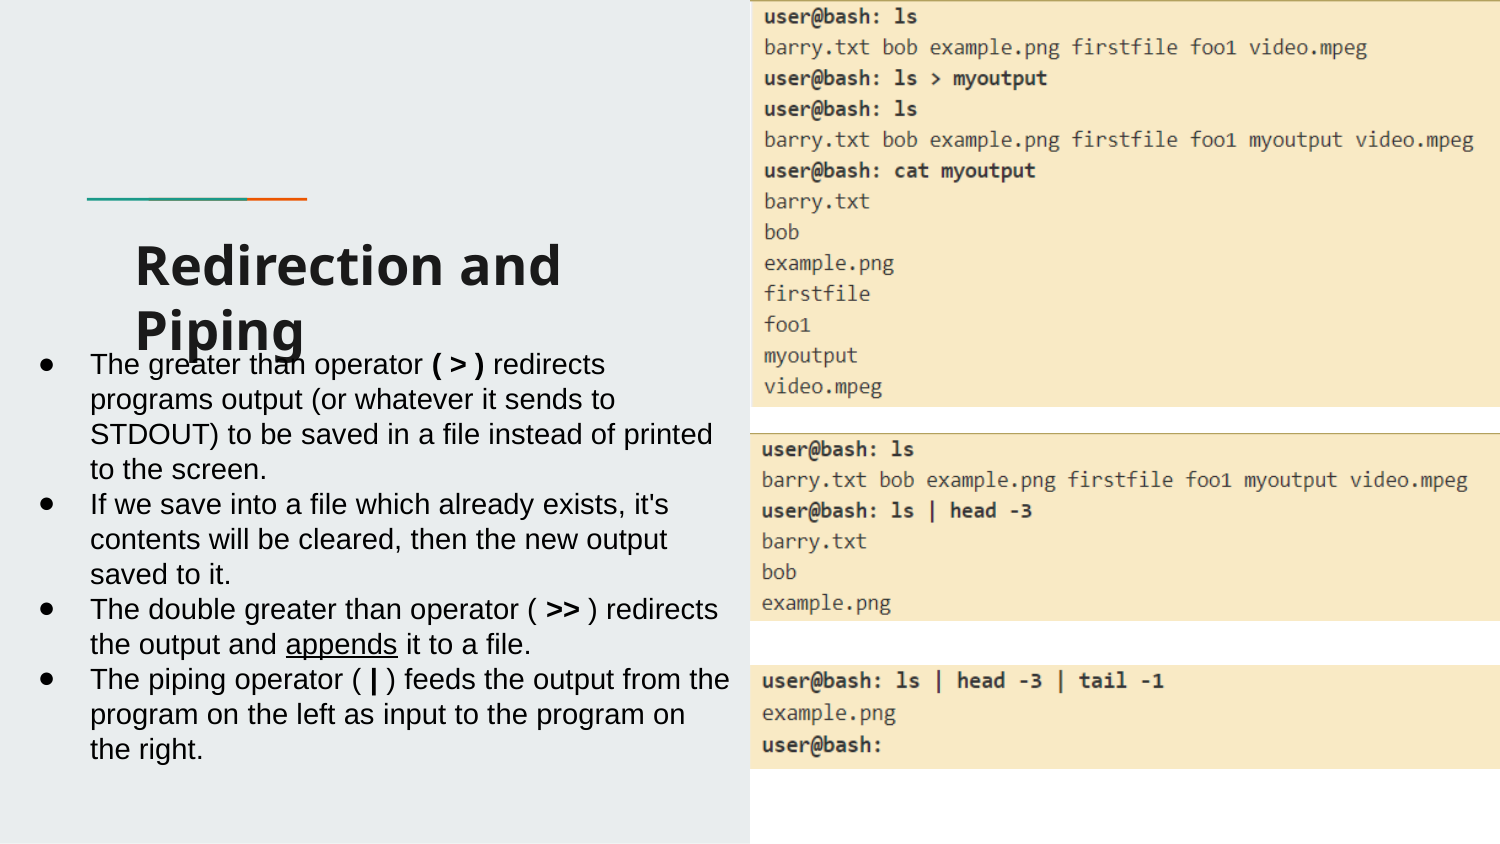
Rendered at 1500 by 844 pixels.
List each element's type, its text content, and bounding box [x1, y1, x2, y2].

title Redirection and Piping [119, 216, 744, 330]
picture [749, 0, 1500, 408]
text_box The greater than operator ( > ) redirects programs output (or whatever it sends to STDOUT) to be saved in a file instead of printed to the screen. If we save into a file which already exists, it's contents will be cleared, then the new output saved to it. The double greater than operator ( >> ) redirects the output and appends it to a file. The piping operator ( | ) feeds the output from the program on the left as input to the program on the right. [0, 330, 750, 842]
picture [749, 433, 1500, 621]
picture [749, 665, 1500, 769]
